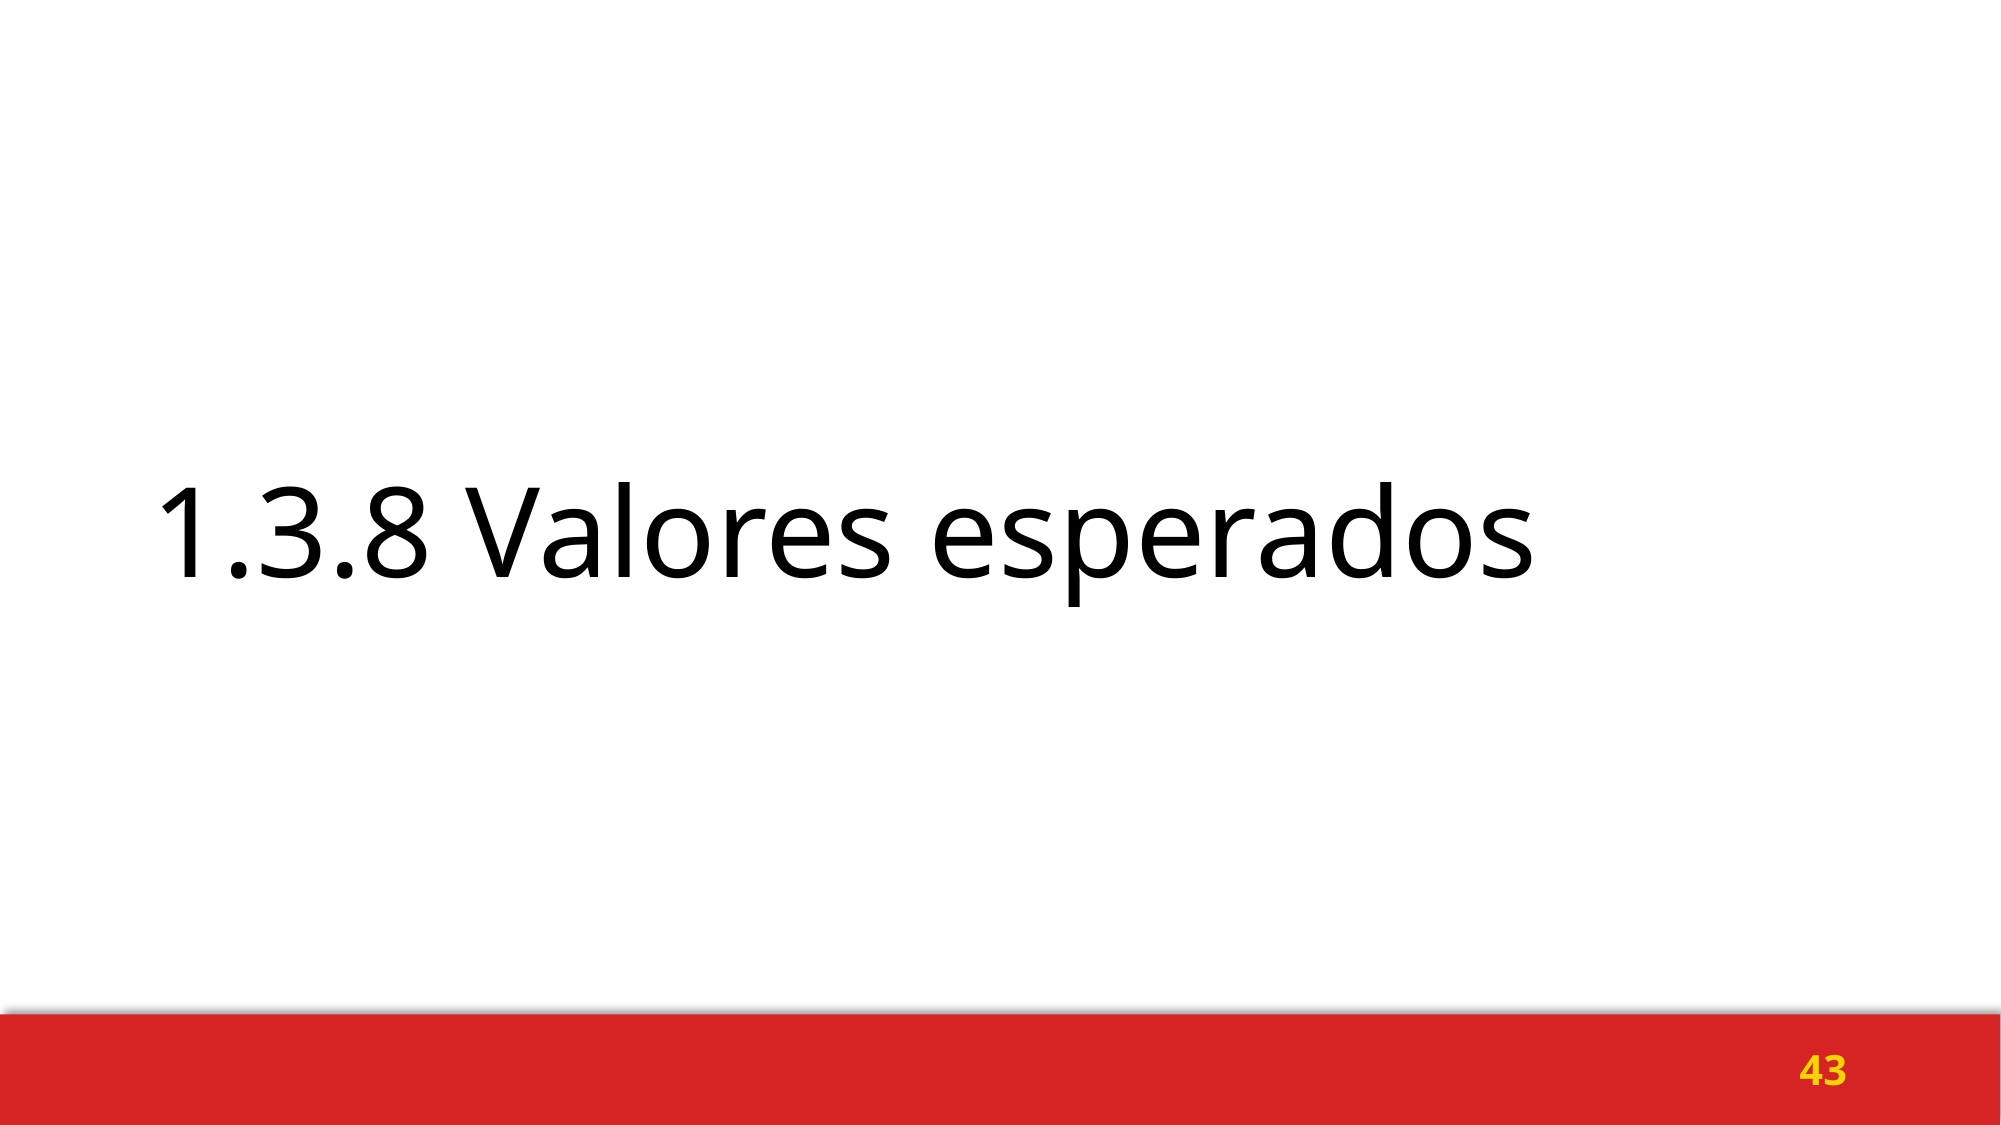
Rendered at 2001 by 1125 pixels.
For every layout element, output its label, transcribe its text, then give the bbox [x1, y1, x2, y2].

slide_number 43 [1412, 1042, 1863, 1103]
title 1.3.8 Valores esperados [136, 144, 1862, 613]
